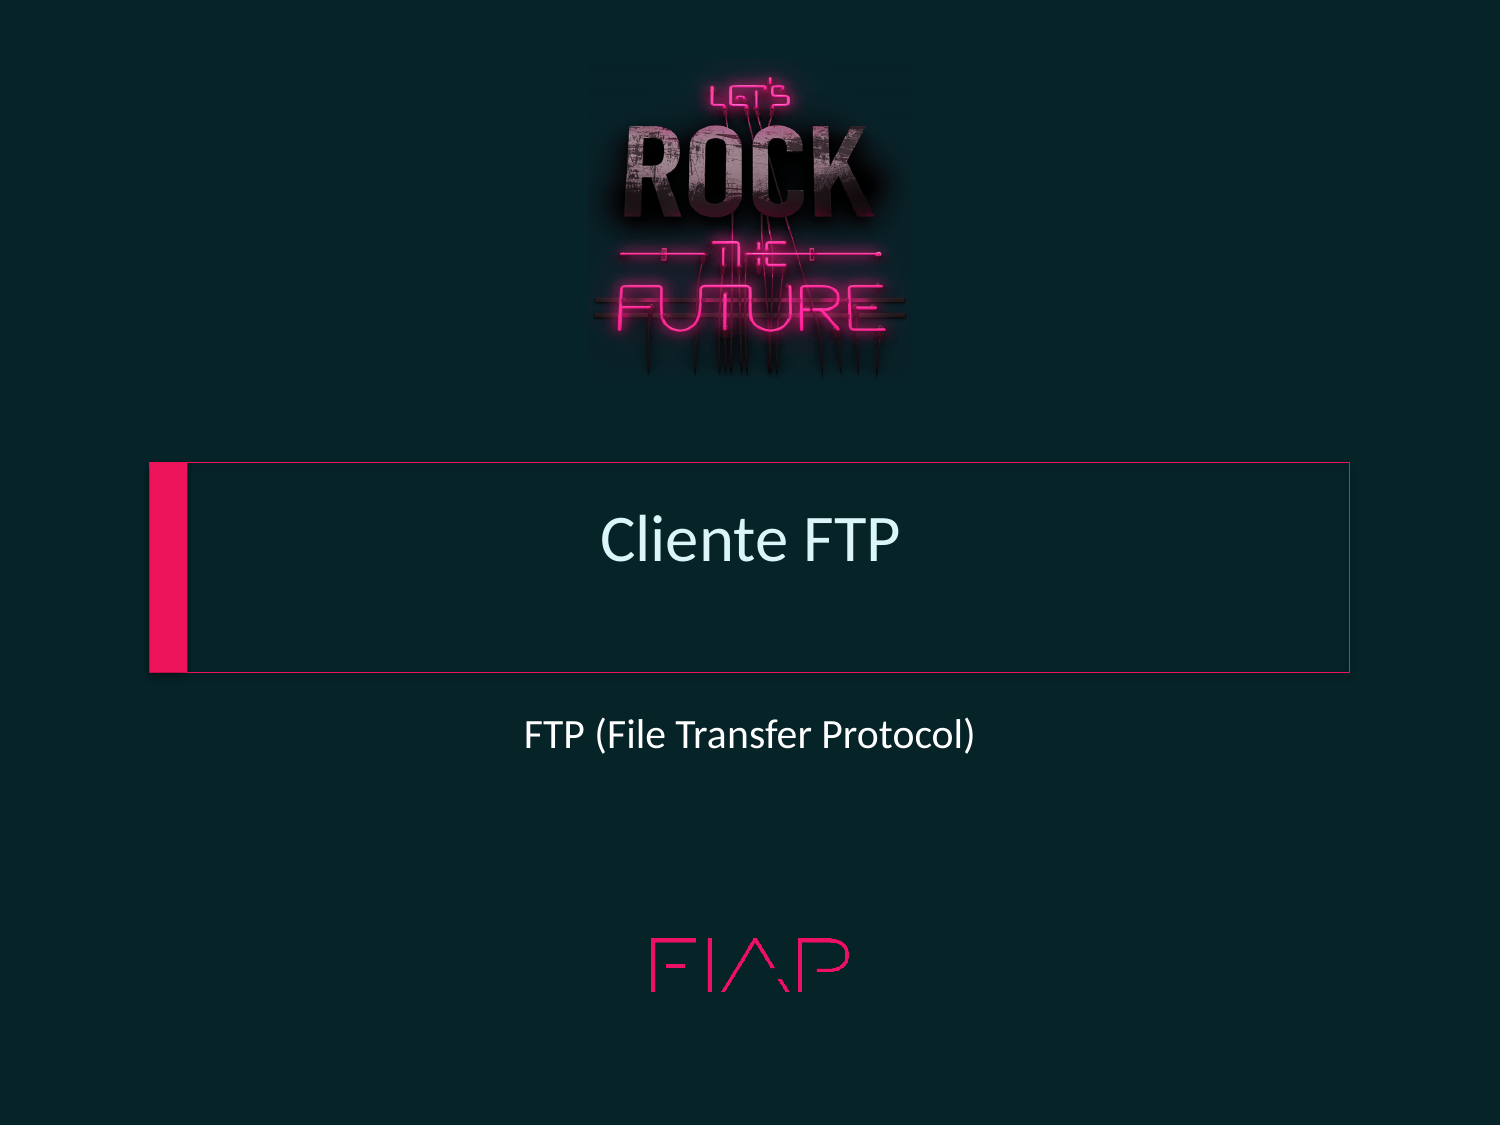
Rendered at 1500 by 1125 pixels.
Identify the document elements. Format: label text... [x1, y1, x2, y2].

title Cliente FTP [195, 487, 1307, 663]
list FTP (File Transfer Protocol) [193, 699, 1307, 888]
picture [651, 938, 849, 992]
picture [588, 58, 912, 388]
